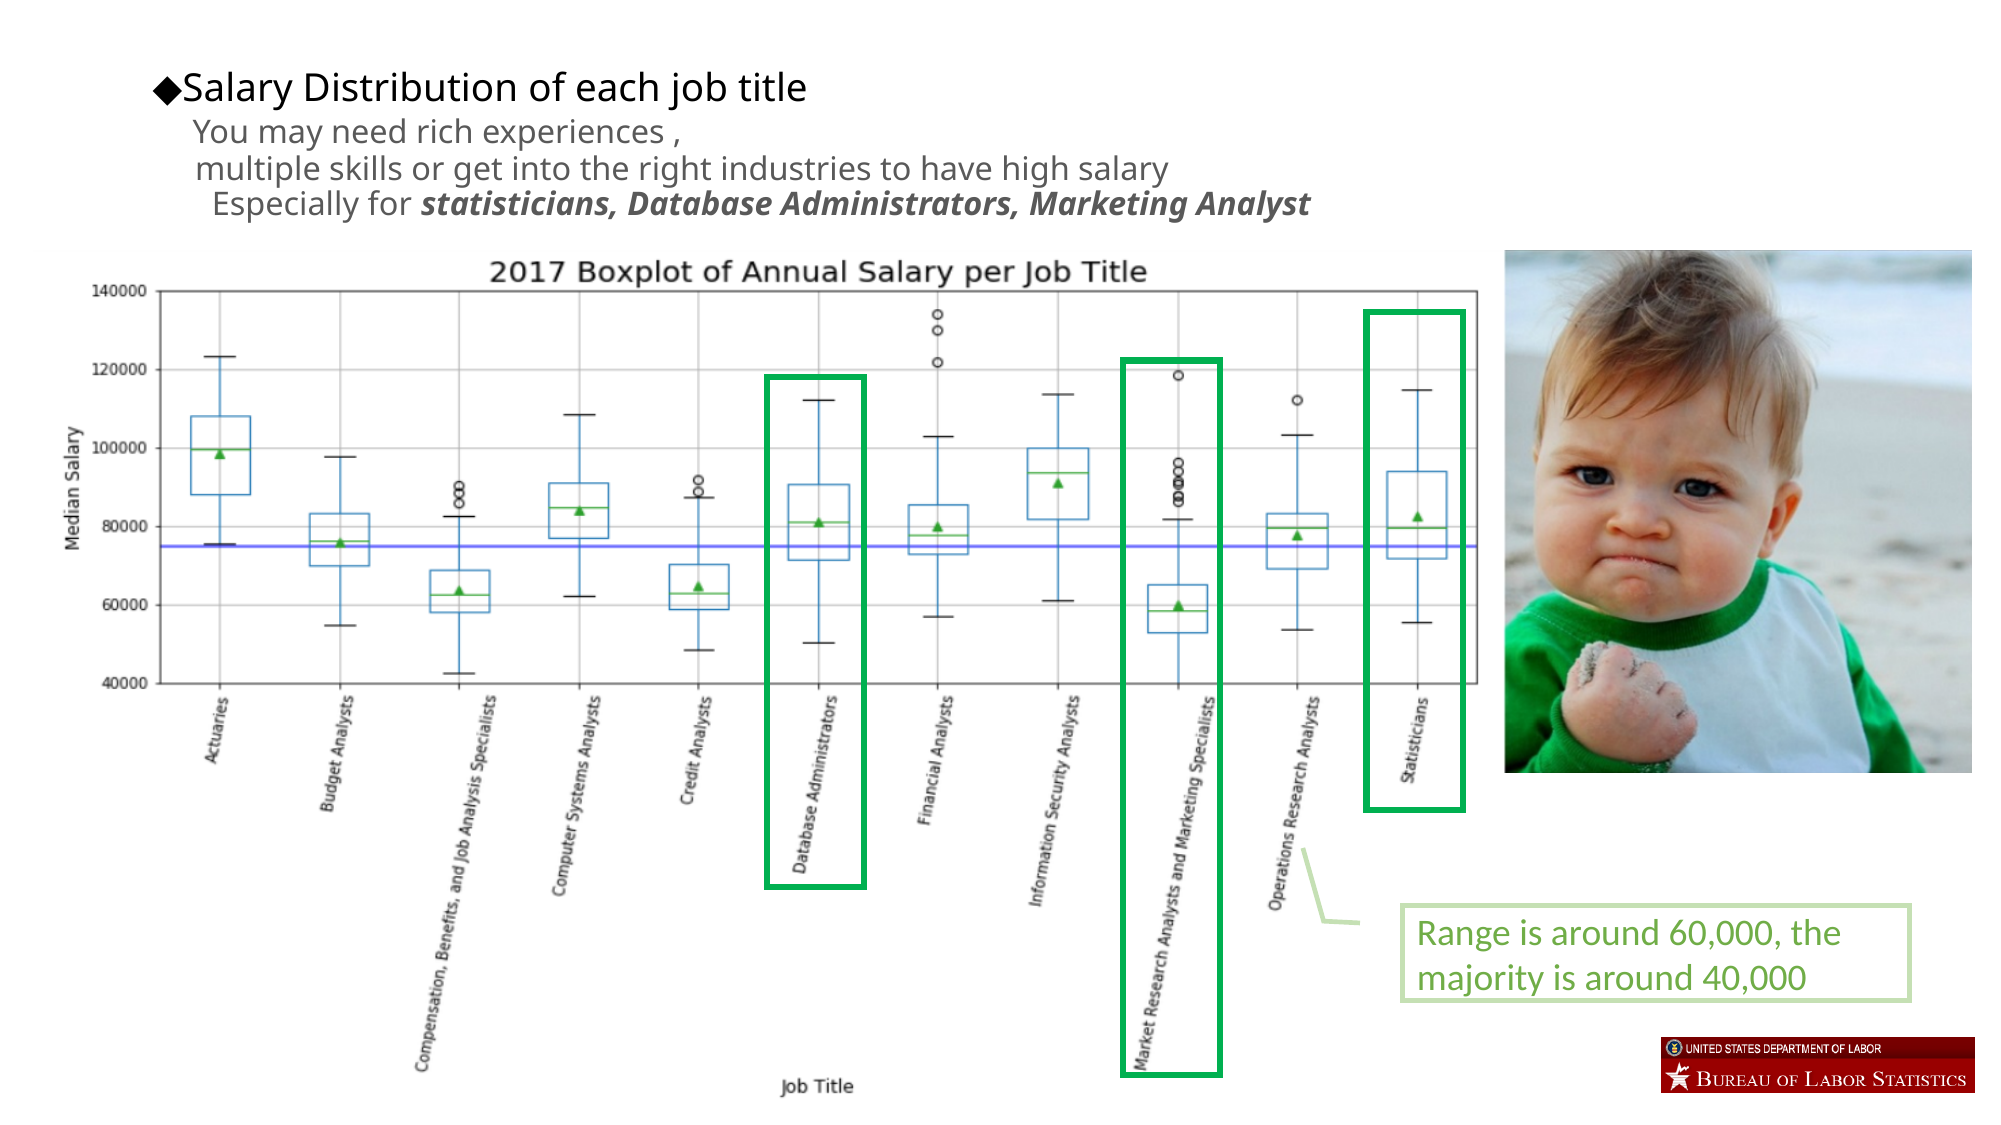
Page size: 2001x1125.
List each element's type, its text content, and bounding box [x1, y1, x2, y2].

picture [1661, 1037, 1975, 1093]
picture [33, 250, 1972, 1101]
title ◆Salary Distribution of each job title You may need rich experiences , multiple skills or get into the right industries to have high salary Especially for statisticians, Database Administrators, Marketing Analyst [137, 59, 1863, 250]
text_box Range is around 60,000, the majority is around 40,000 [1504, 904, 1911, 1001]
